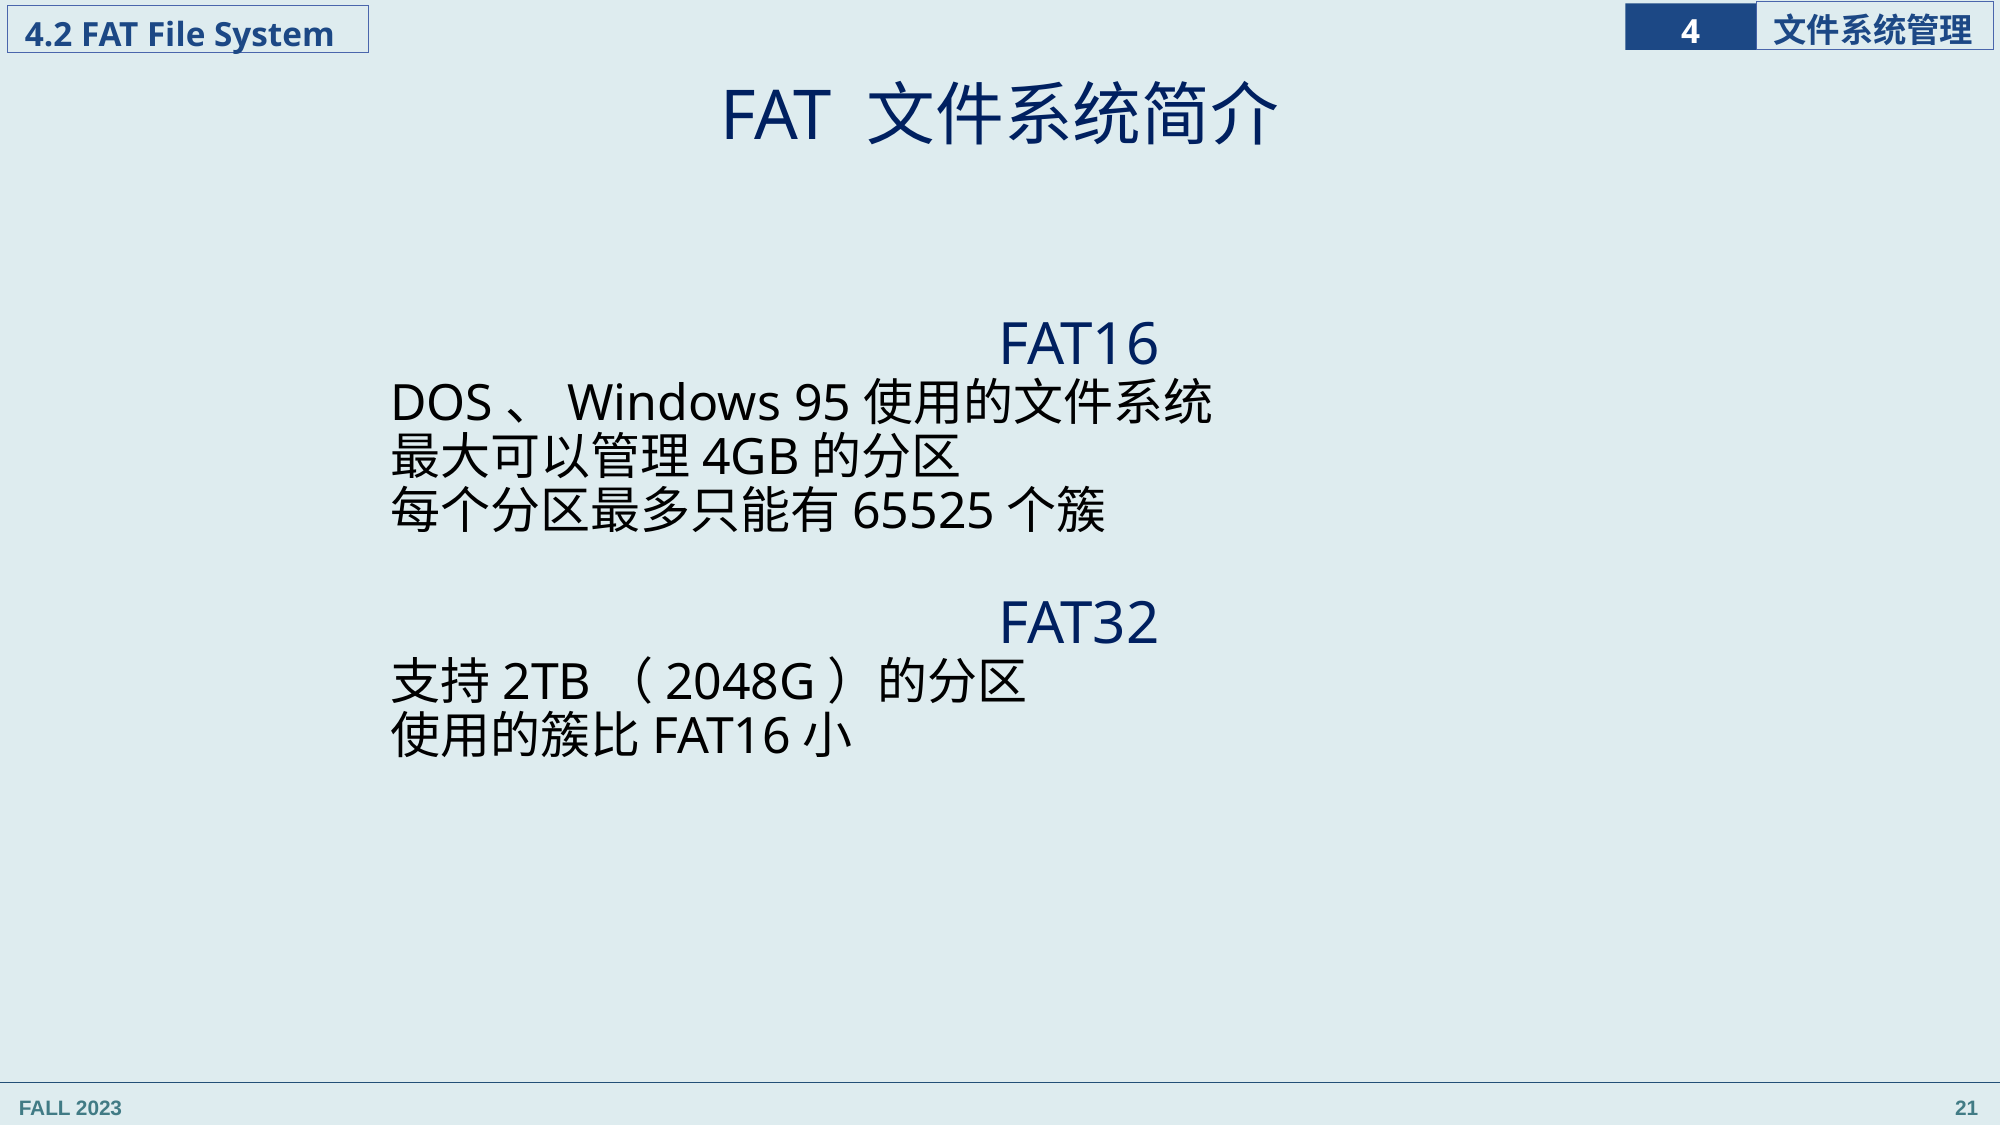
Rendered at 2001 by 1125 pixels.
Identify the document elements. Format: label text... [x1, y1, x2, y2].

list FAT16 DOS、Windows 95使用的文件系统 最大可以管理4GB的分区 每个分区最多只能有65525个簇 FAT32 支持2TB（2048G）的分区 使用的簇比FAT16小 [379, 308, 1764, 1000]
title FAT 文件系统简介 [137, 59, 1863, 176]
